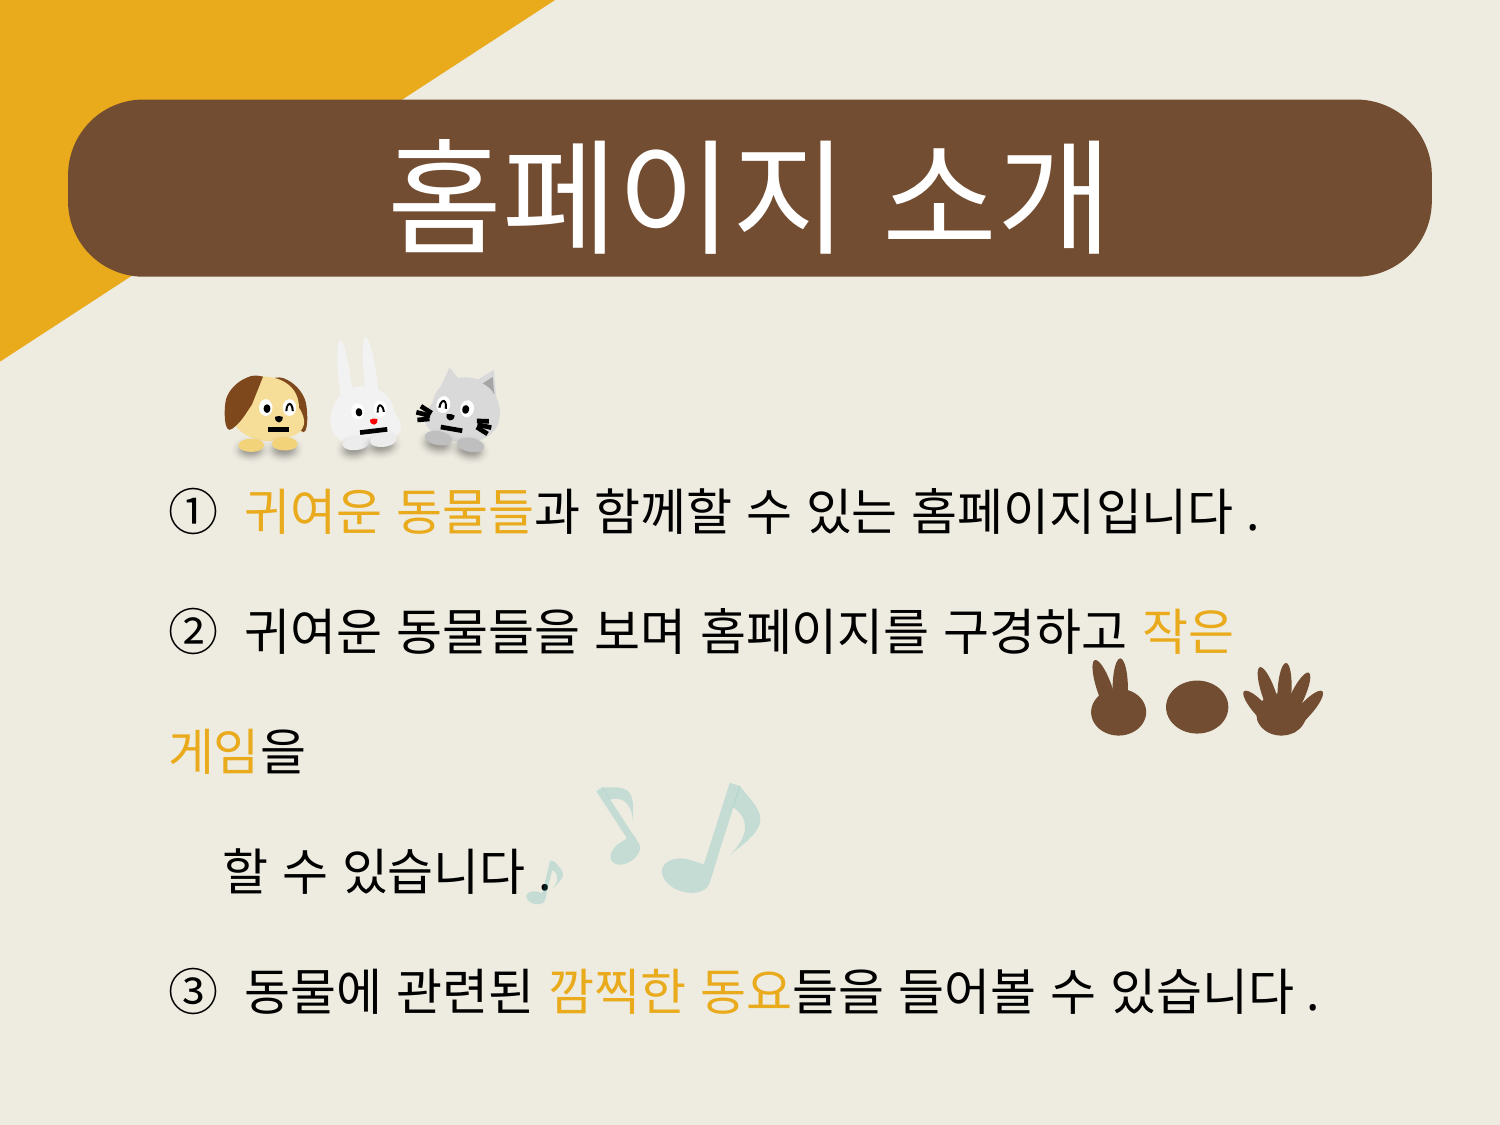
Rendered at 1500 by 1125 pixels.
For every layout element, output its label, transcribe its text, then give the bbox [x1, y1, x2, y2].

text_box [529, 780, 754, 907]
text_box ① 귀여운 동물들과 함께할 수 있는 홈페이지입니다. ② 귀여운 동물들을 보며 홈페이지를 구경하고 작은 게임을 할 수 있습니다. ③ 동물에 관련된 깜찍한 동요들을 들어볼 수 있습니다. [153, 412, 1347, 1028]
text_box [0, 0, 557, 364]
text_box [67, 99, 1433, 280]
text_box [225, 337, 502, 453]
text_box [1090, 657, 1313, 736]
